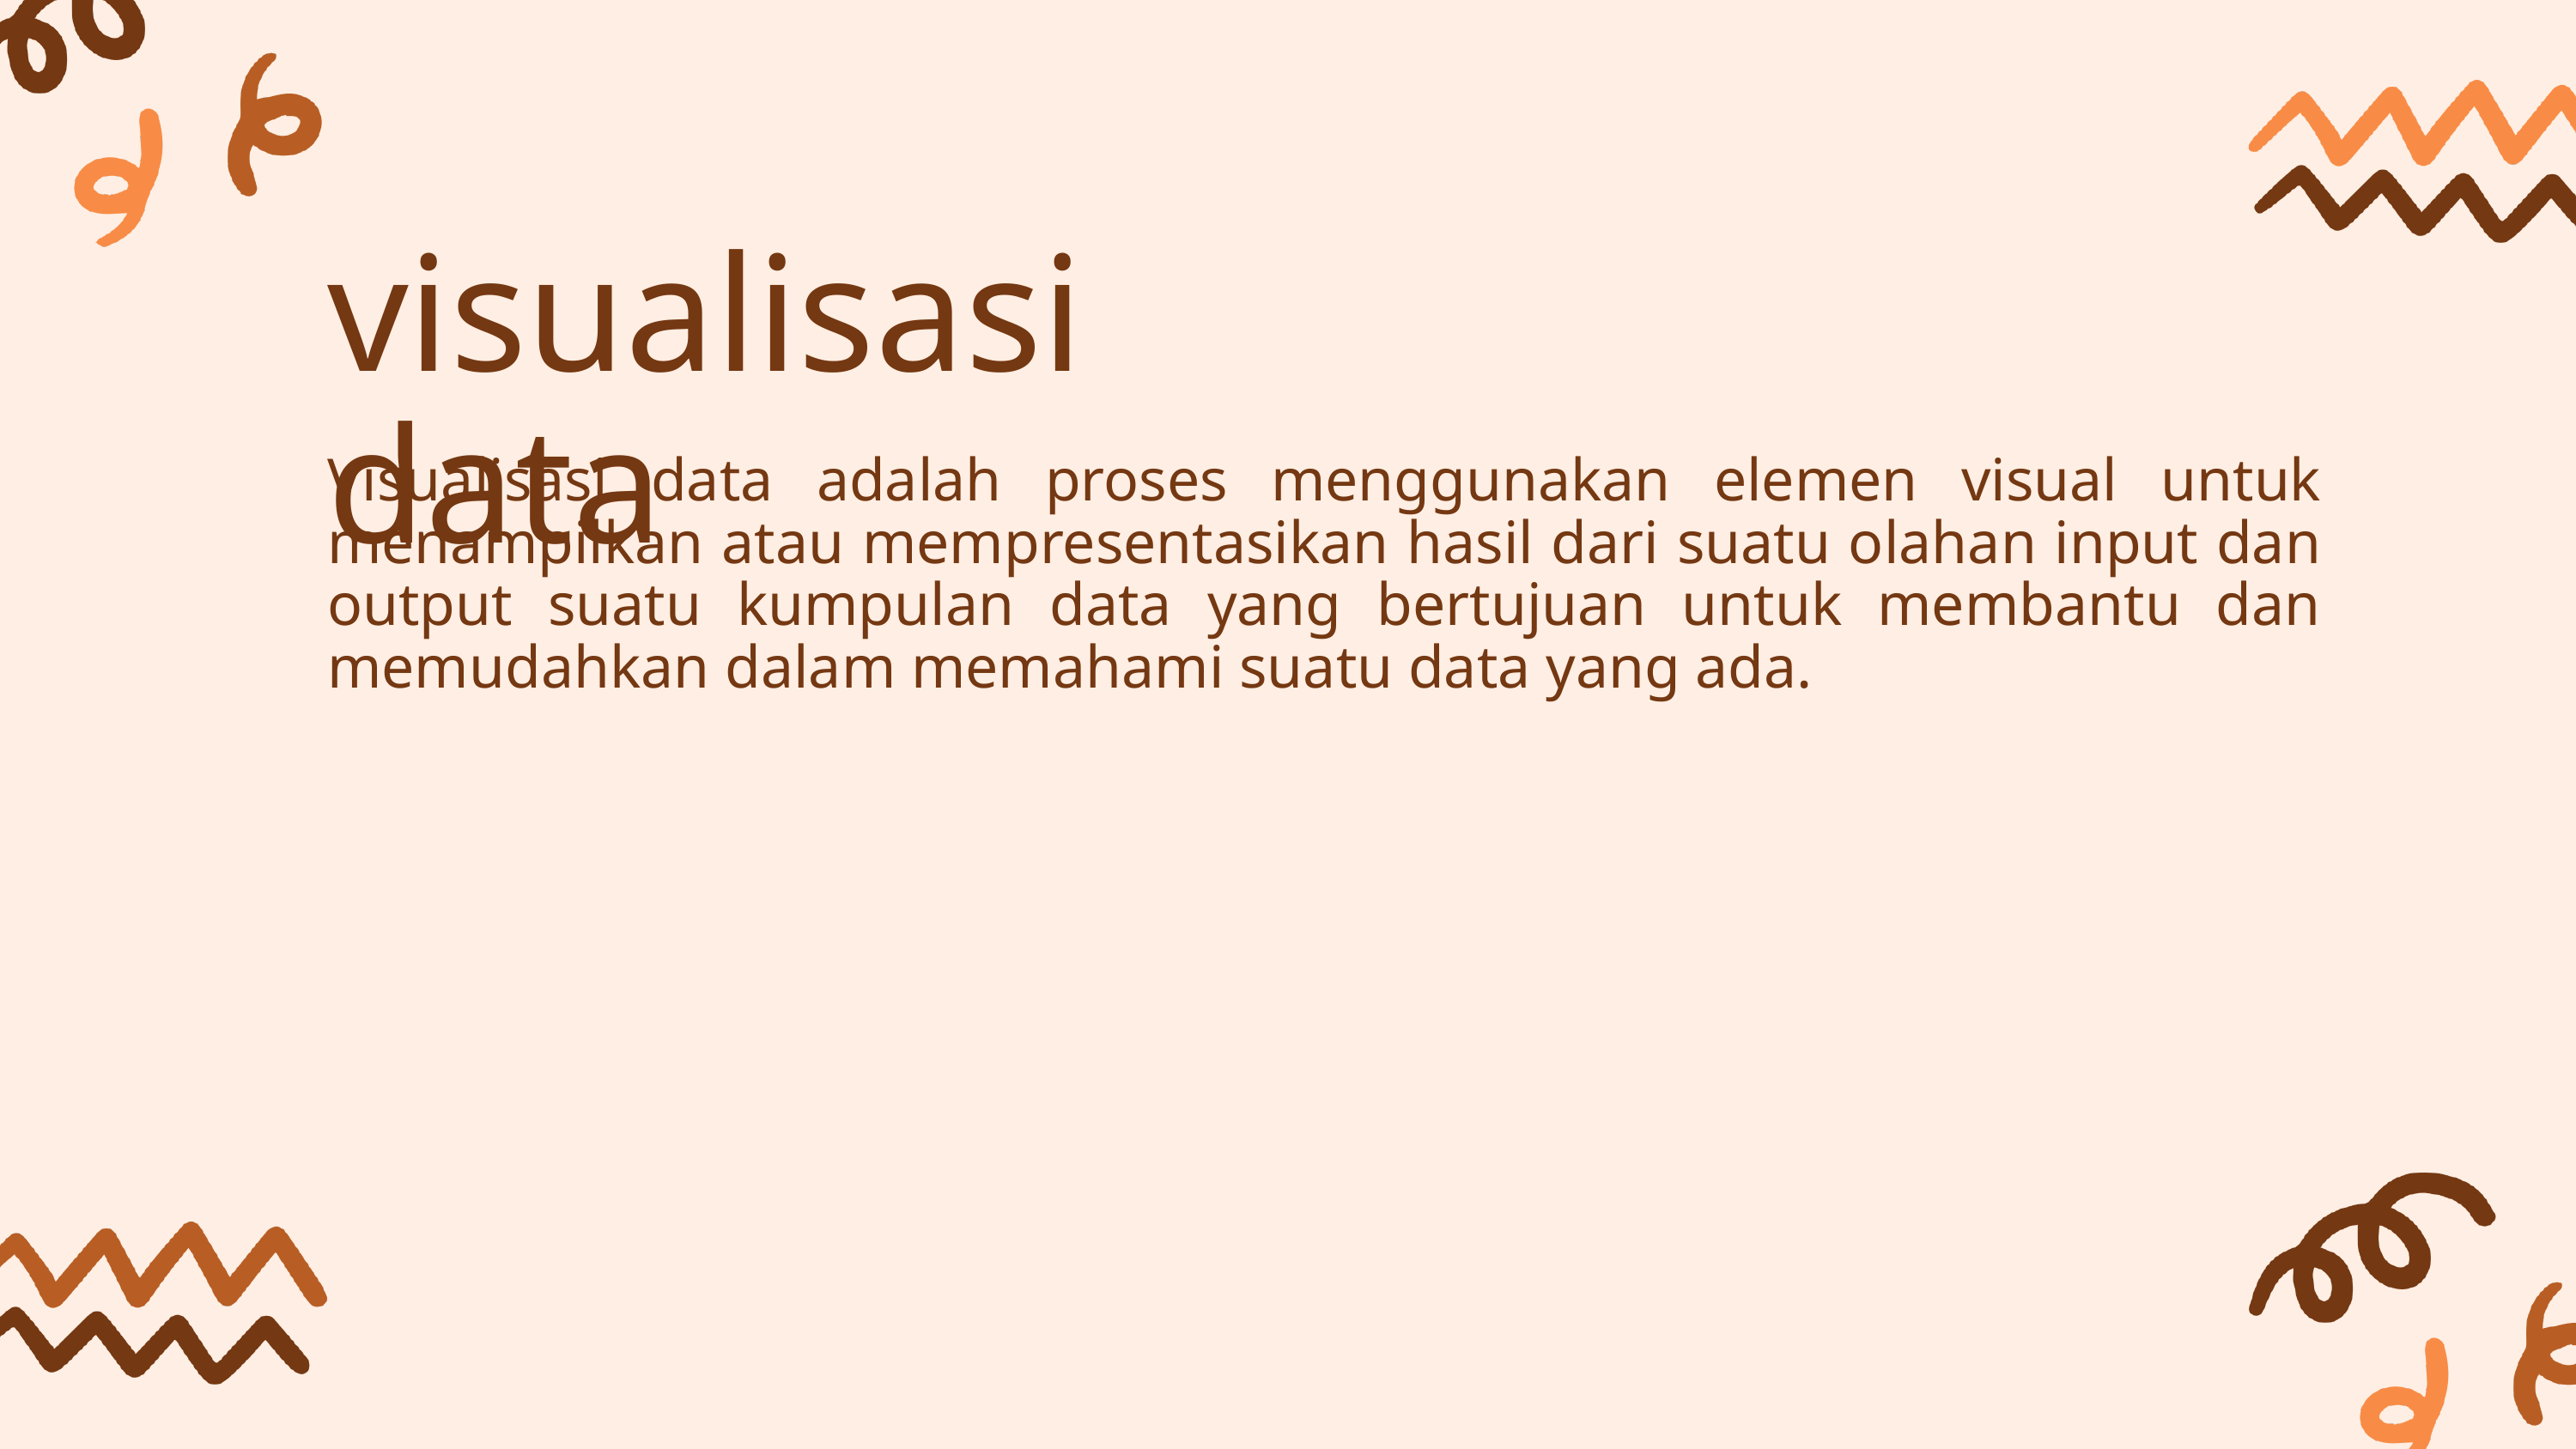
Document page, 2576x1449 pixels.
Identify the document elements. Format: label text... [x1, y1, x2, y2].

text_box [0, 1219, 328, 1389]
text_box [0, 0, 328, 247]
text_box visualisasi data [327, 232, 1389, 575]
text_box Visualisasi data adalah proses menggunakan elemen visual untuk menampilkan atau mempresentasikan hasil dari suatu olahan input dan output suatu kumpulan data yang bertujuan untuk membantu dan memudahkan dalam memahami suatu data yang ada. [327, 450, 2323, 700]
text_box [2248, 1168, 2576, 1449]
text_box [2248, 77, 2576, 247]
